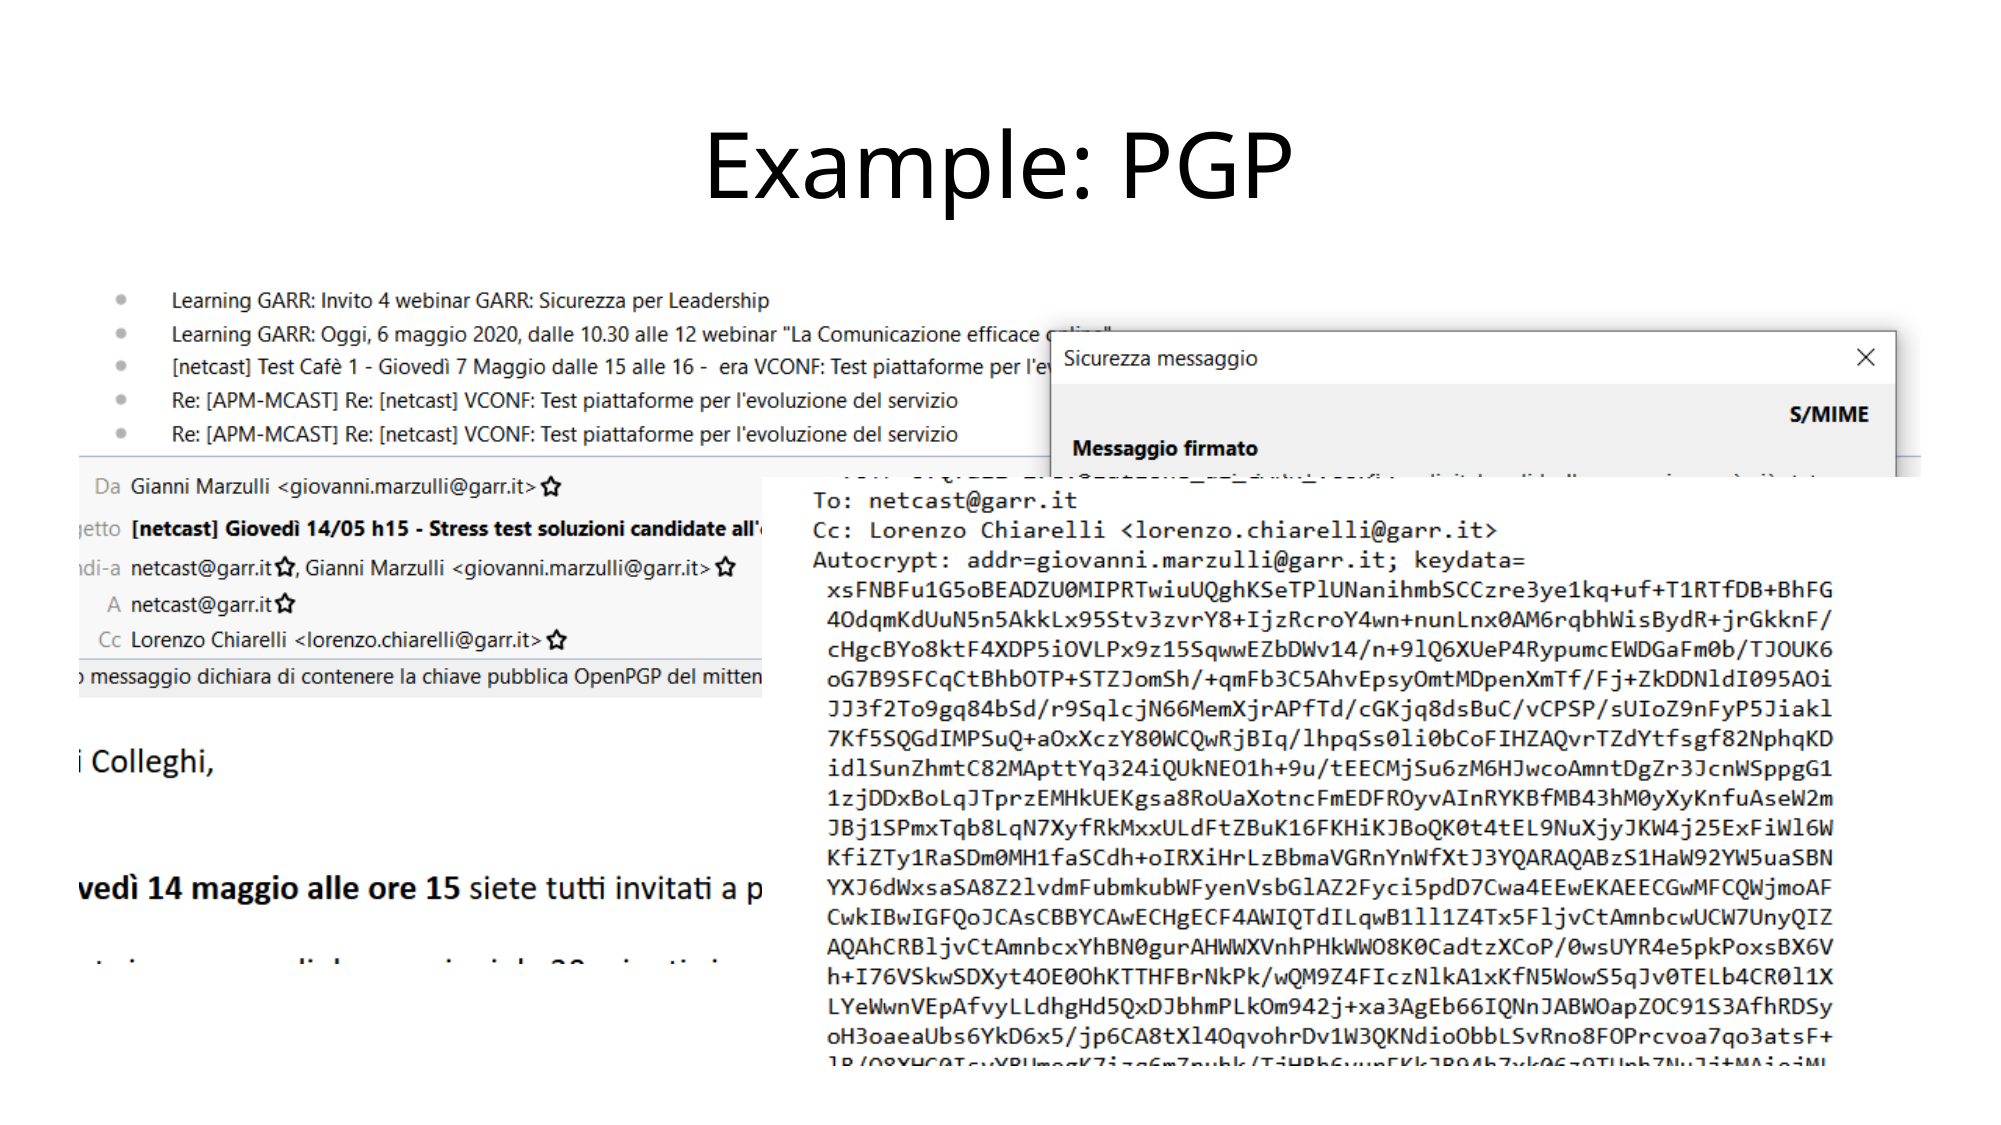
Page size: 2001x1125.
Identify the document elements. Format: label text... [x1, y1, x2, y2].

title Example: PGP [137, 59, 1863, 278]
picture [79, 287, 1921, 1066]
